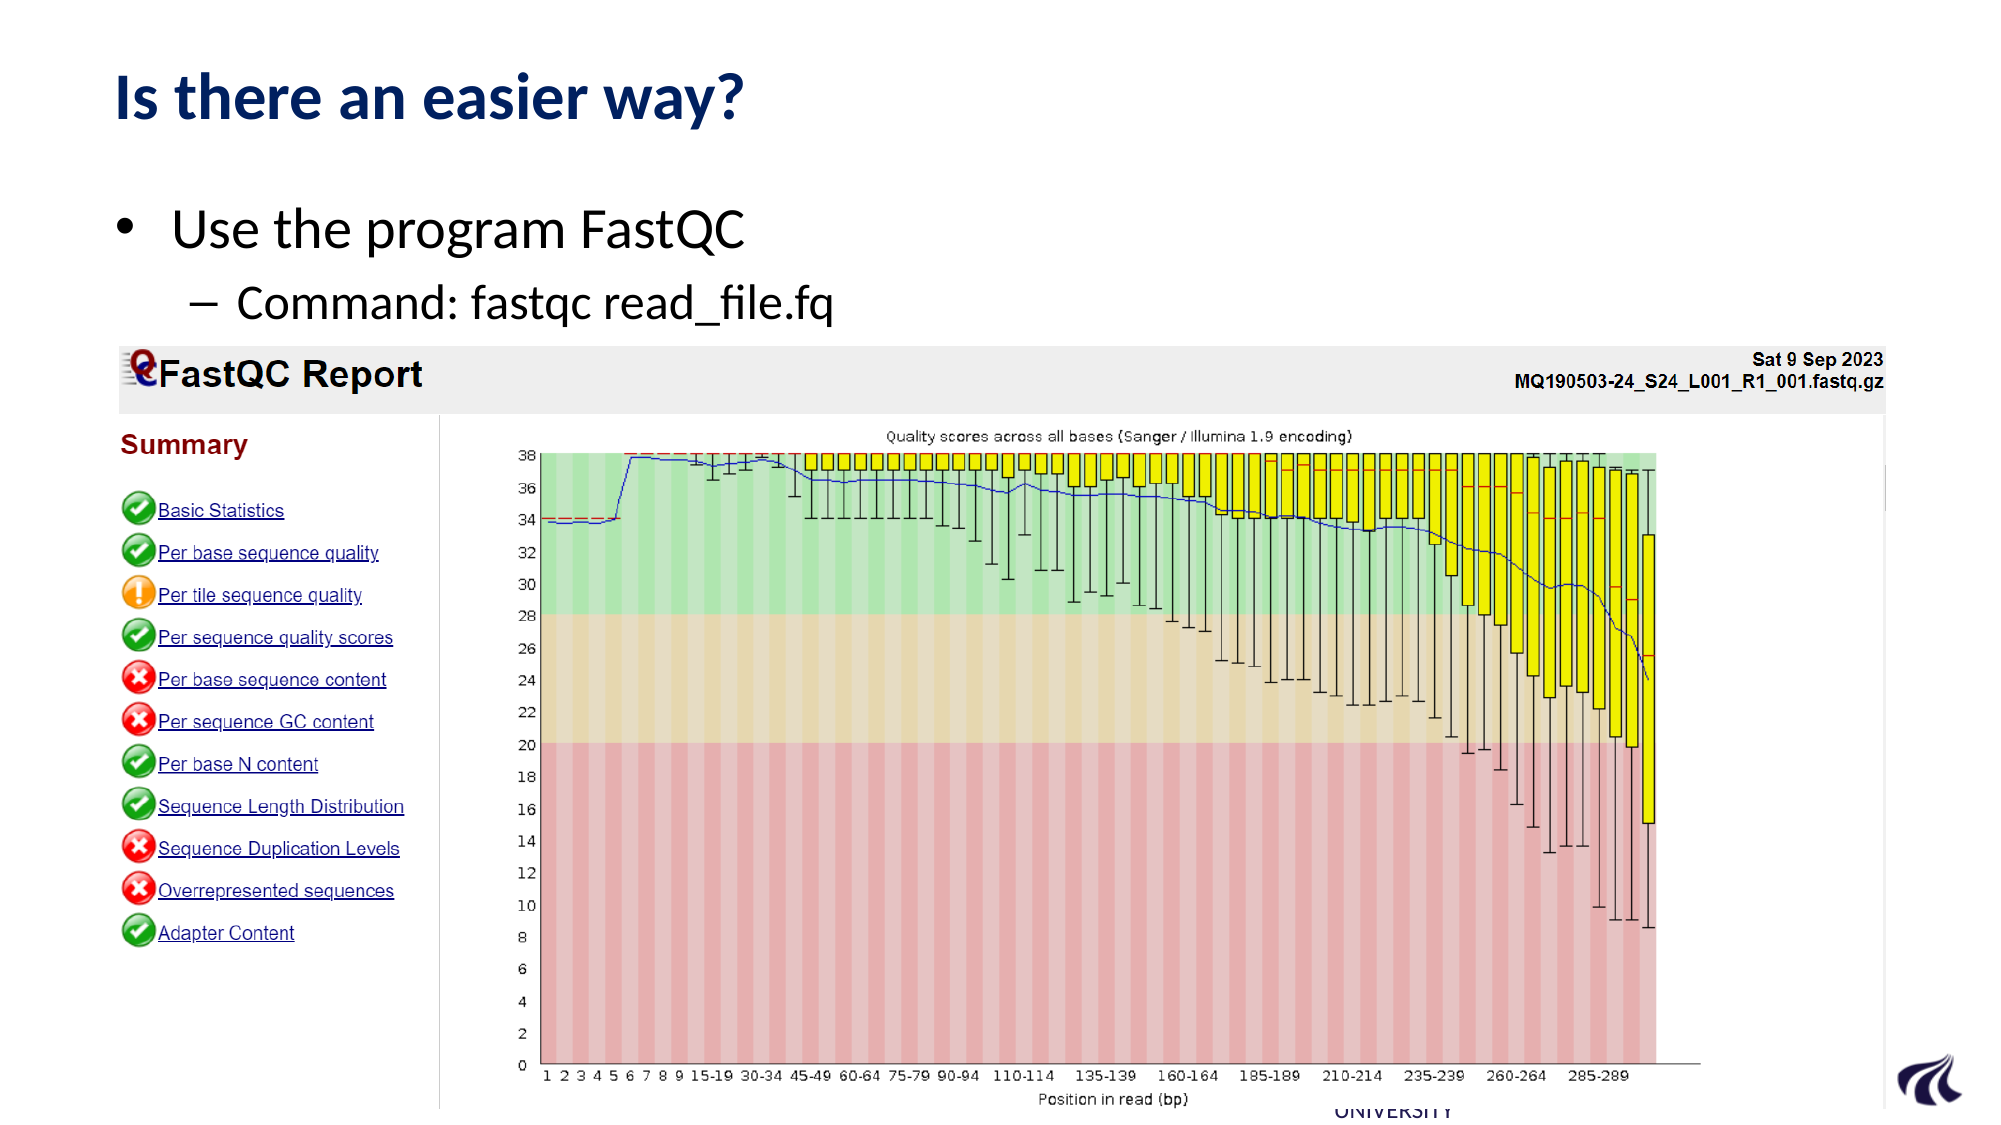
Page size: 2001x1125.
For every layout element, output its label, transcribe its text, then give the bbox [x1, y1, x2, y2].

picture [119, 346, 2001, 1115]
title Is there an easier way? [99, 21, 1900, 165]
list Use the program FastQC Command: fastqc read_file.fq [99, 182, 1900, 761]
